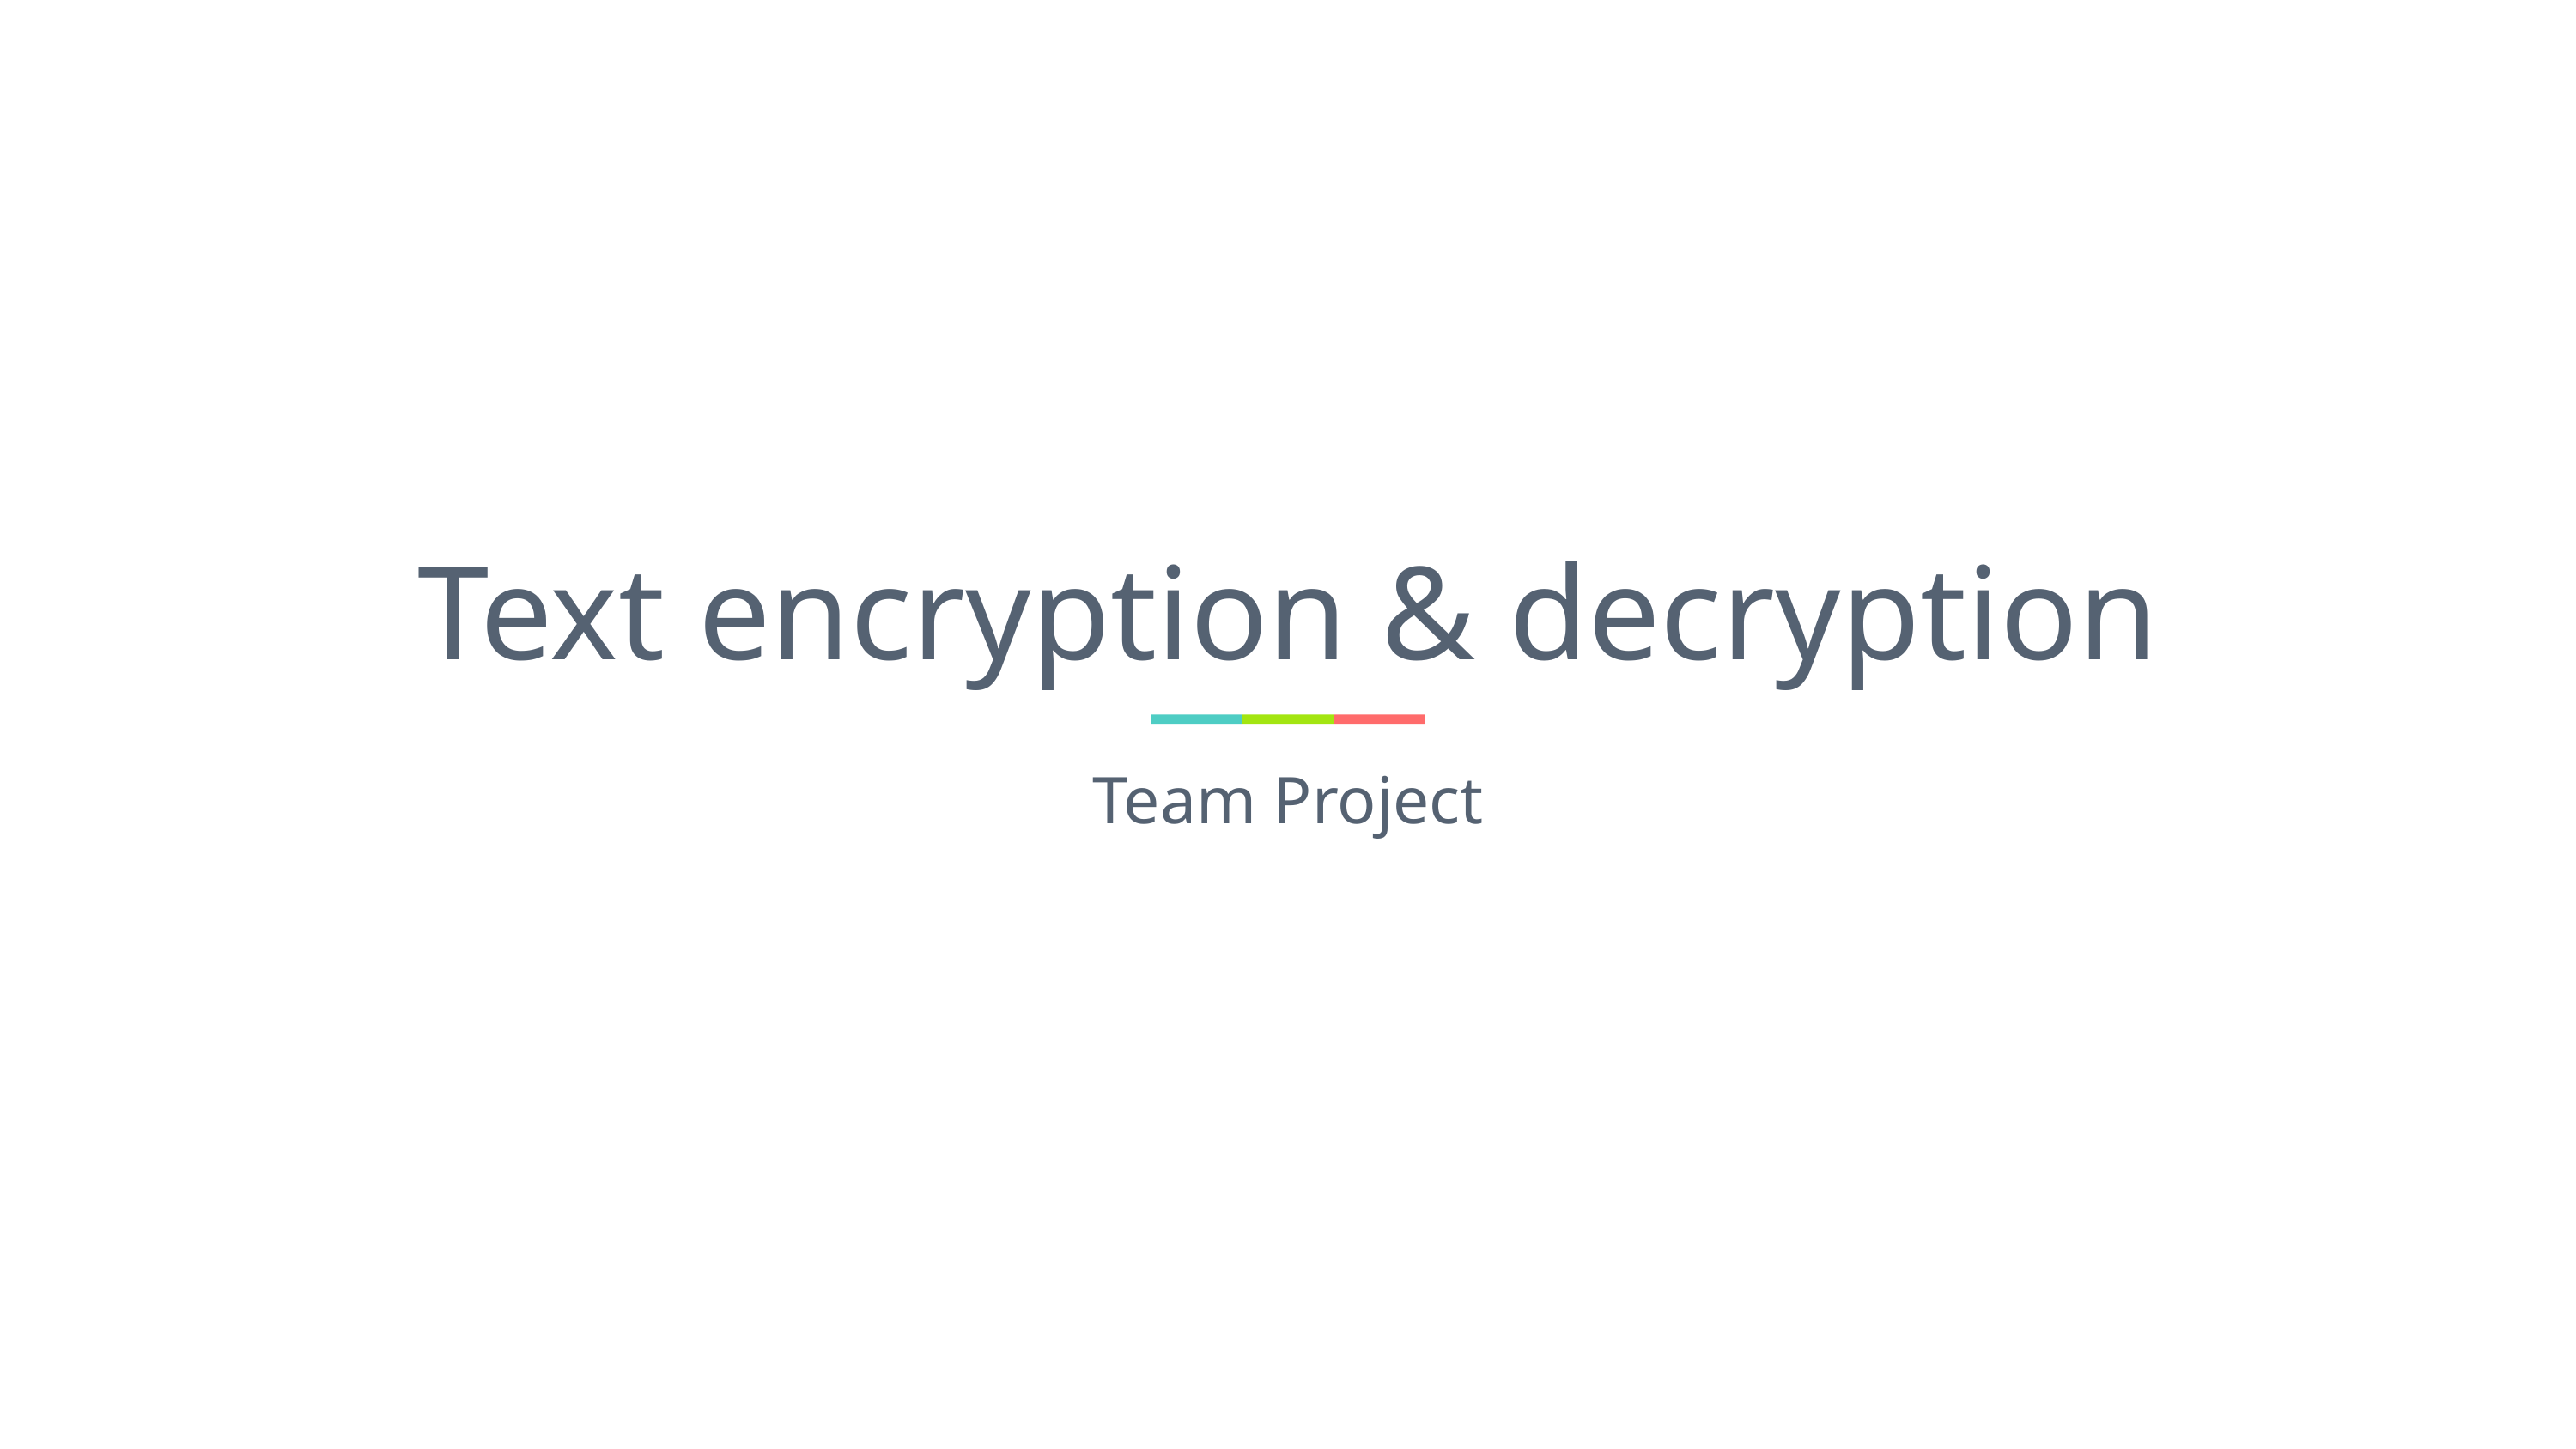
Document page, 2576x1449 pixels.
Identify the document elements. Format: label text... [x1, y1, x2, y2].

list Team Project [451, 753, 2125, 858]
title Text encryption & decryption [67, 513, 2509, 694]
